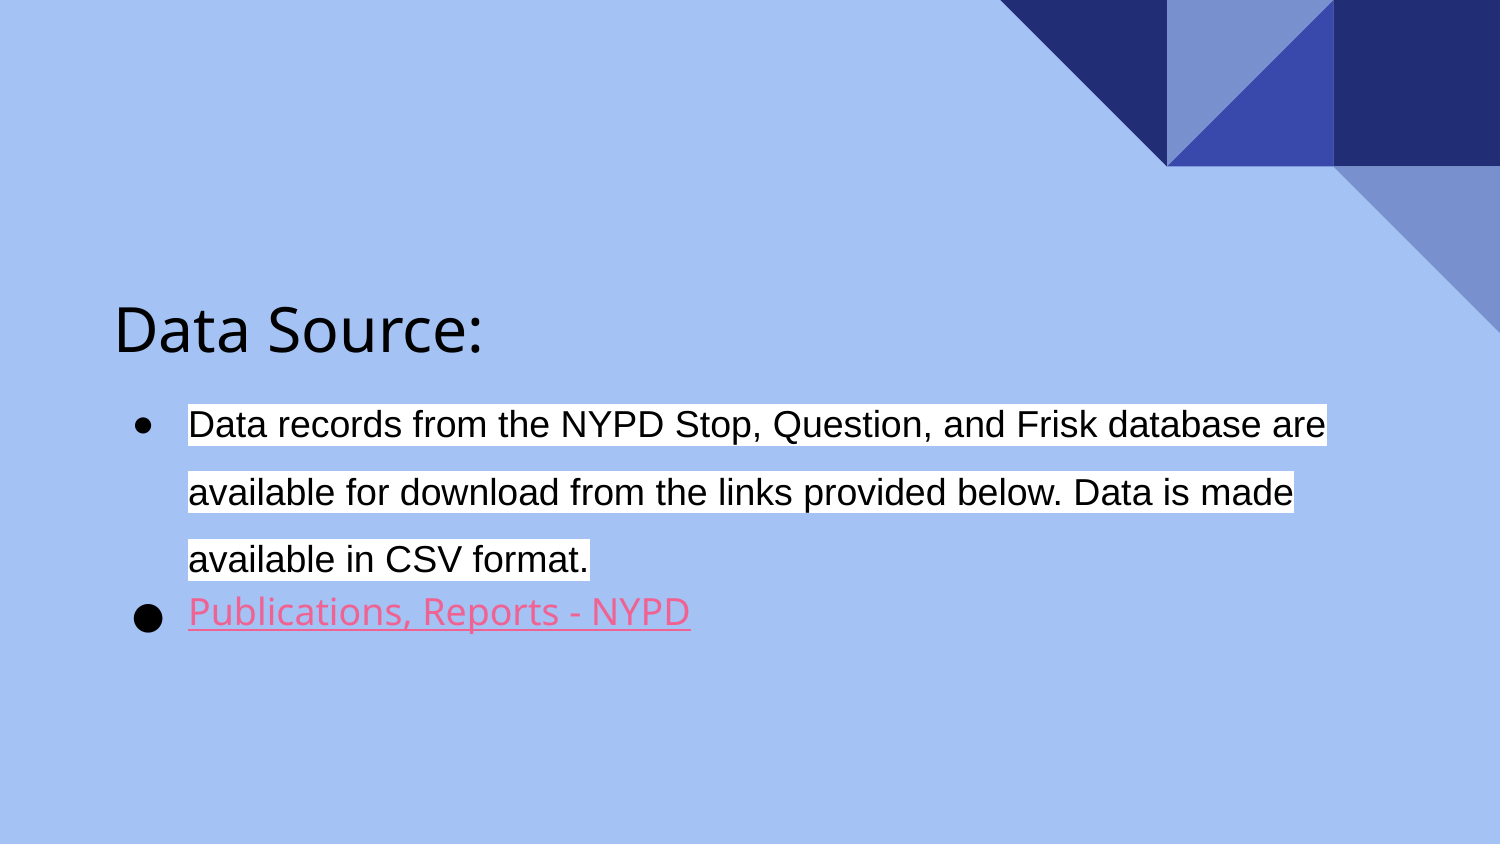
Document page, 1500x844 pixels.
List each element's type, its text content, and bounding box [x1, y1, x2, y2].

subtitle Data records from the NYPD Stop, Question, and Frisk database are available for download from the links provided below. Data is made available in CSV format. Publications, Reports - NYPD [98, 363, 1447, 517]
title Data Source: [98, 253, 1447, 363]
